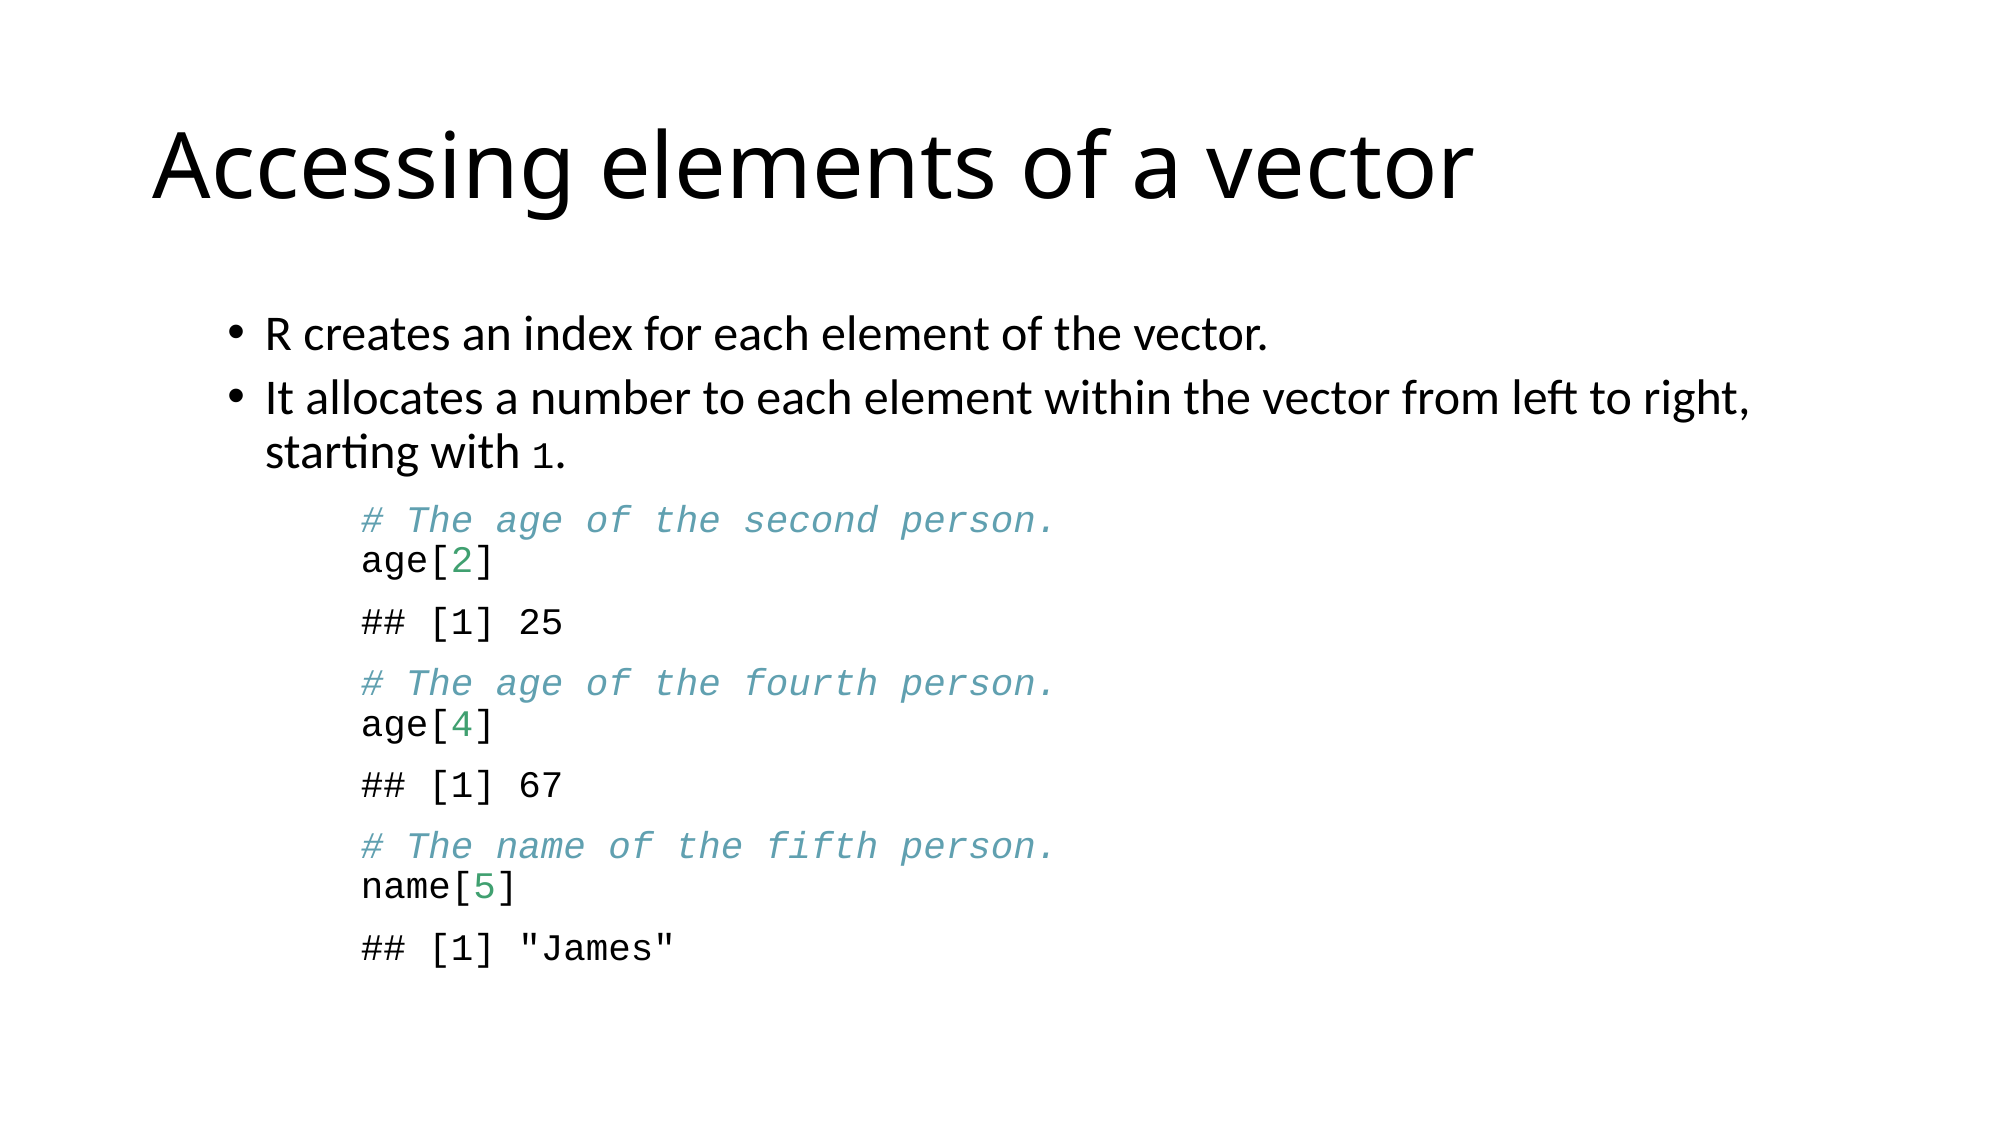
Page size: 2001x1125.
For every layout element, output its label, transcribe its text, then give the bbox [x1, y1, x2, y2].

list R creates an index for each element of the vector. It allocates a number to each element within the vector from left to right, starting with 1. # The age of the second person. age[2] ## [1] 25 # The age of the fourth person. age[4] ## [1] 67 # The name of the fifth person. name[5] ## [1] "James" [137, 299, 1863, 1014]
title Accessing elements of a vector [137, 59, 1863, 278]
